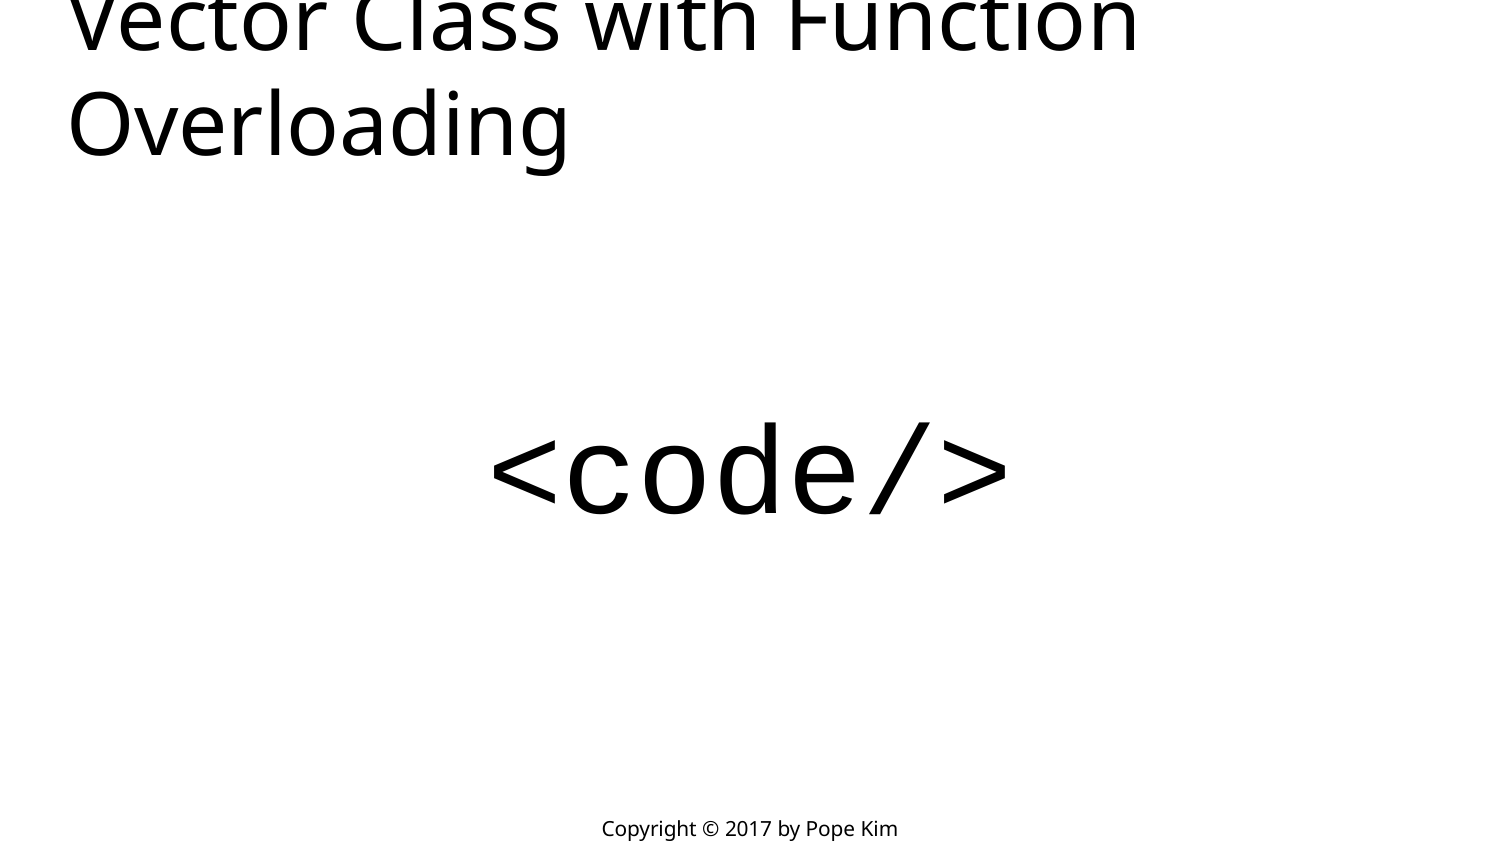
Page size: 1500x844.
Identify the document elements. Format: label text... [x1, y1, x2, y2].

title Vector Class with Function Overloading [51, 51, 1449, 189]
